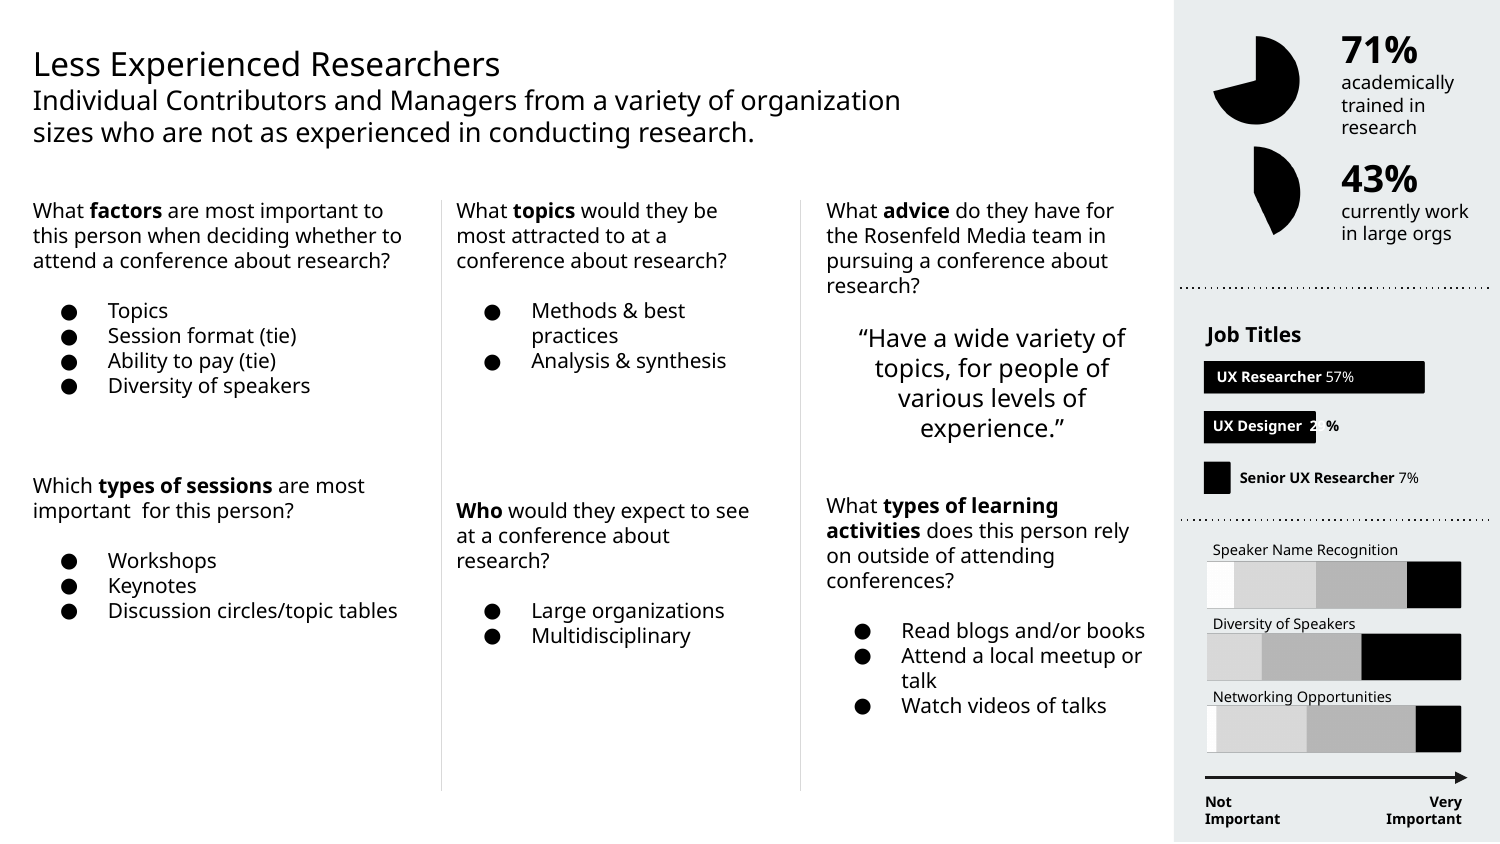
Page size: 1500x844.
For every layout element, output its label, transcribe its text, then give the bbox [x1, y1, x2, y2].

text_box Less Experienced Researchers Individual Contributors and Managers from a variety of organization sizes who are not as experienced in conducting research. [17, 27, 961, 182]
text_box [1169, 0, 1500, 843]
text_box What factors are most important to this person when deciding whether to attend a conference about research? Topics Session format (tie) Ability to pay (tie) Diversity of speakers Which types of sessions are most important for this person? Workshops Keynotes Discussion circles/topic tables [17, 182, 422, 791]
text_box What topics would they be most attracted to at a conference about research? Methods & best practices Analysis & synthesis Who would they expect to see at a conference about research? Large organizations Multidisciplinary [441, 182, 772, 791]
text_box What advice do they have for the Rosenfeld Media team in pursuing a conference about research? “Have a wide variety of topics, for people of various levels of experience.” What types of learning activities does this person rely on outside of attending conferences? Read blogs and/or books Attend a local meetup or talk Watch videos of talks [811, 182, 1164, 791]
